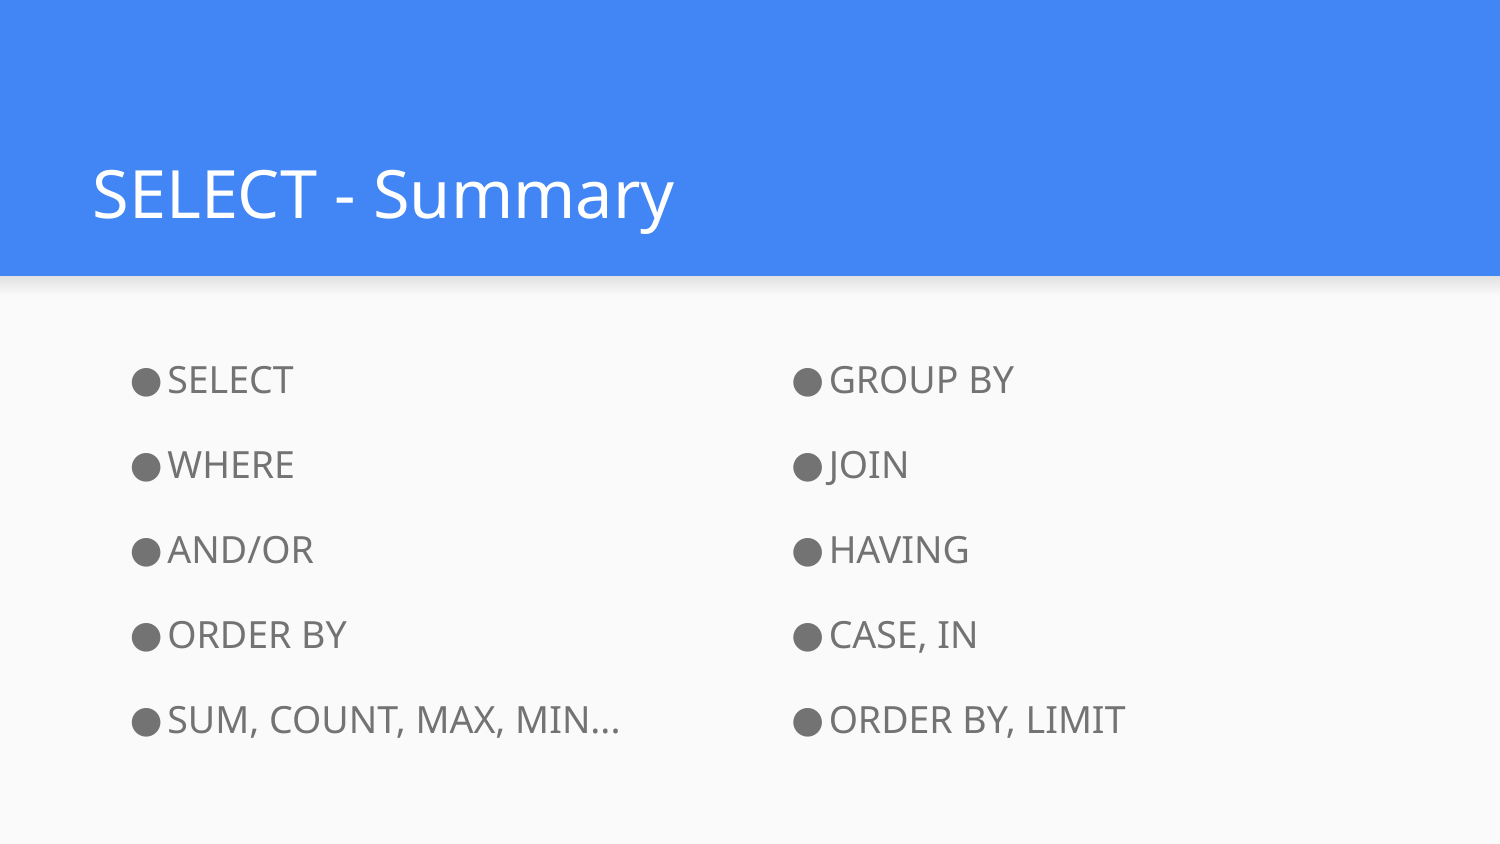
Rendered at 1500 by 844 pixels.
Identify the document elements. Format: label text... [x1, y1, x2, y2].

list GROUP BY JOIN HAVING CASE, IN ORDER BY, LIMIT [738, 334, 1427, 784]
list SELECT WHERE AND/OR ORDER BY SUM, COUNT, MAX, MIN... [77, 334, 671, 771]
title SELECT - Summary [77, 121, 1427, 248]
